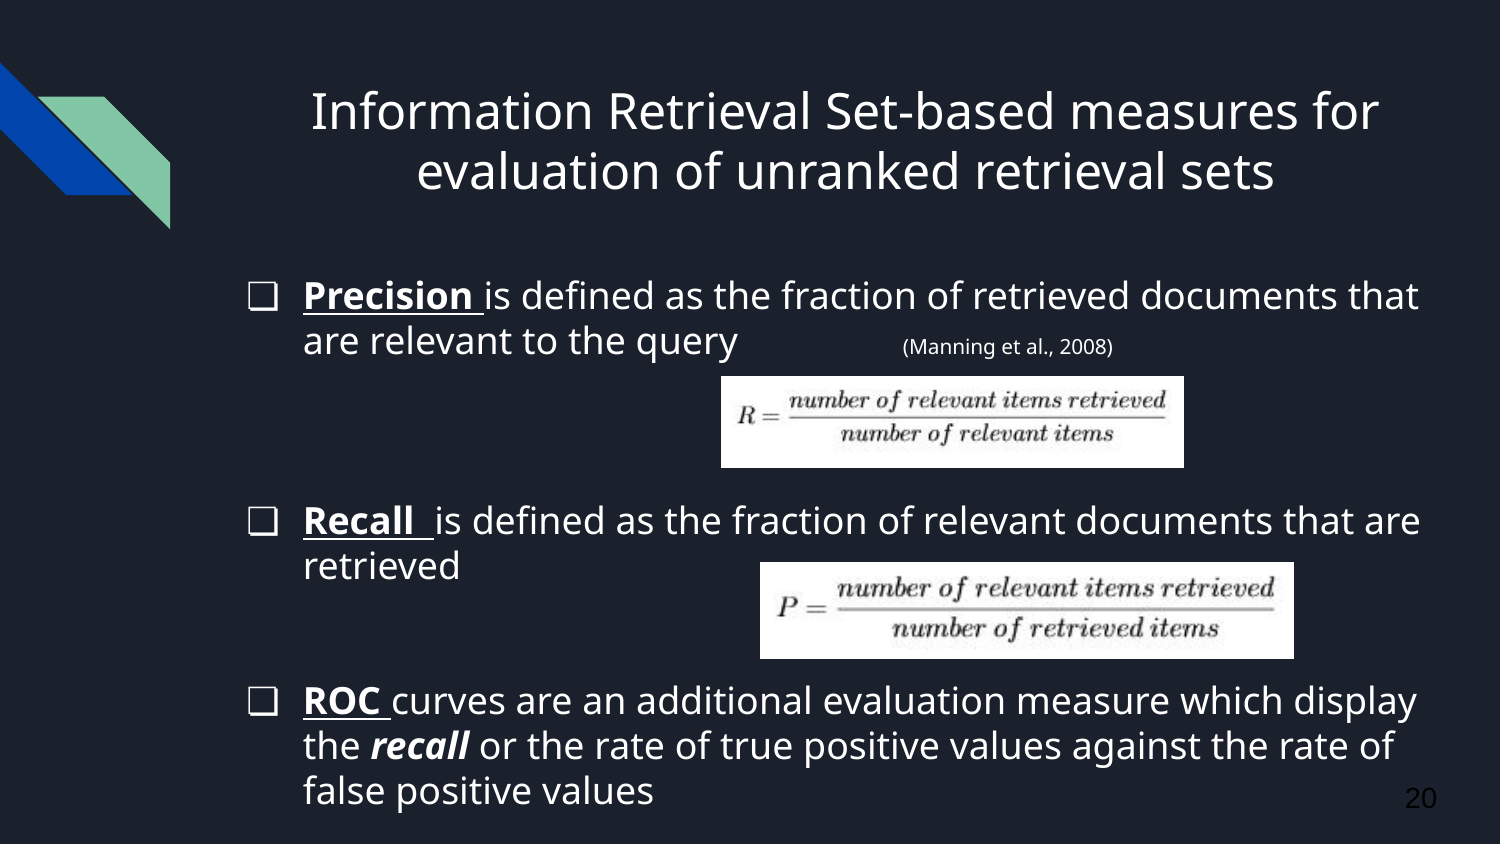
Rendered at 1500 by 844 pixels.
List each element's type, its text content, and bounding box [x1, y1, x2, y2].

list Precision is defined as the fraction of retrieved documents that are relevant to the query (Manning et al., 2008) Recall is defined as the fraction of relevant documents that are retrieved ROC curves are an additional evaluation measure which display the recall or the rate of true positive values against the rate of false positive values [212, 257, 1459, 820]
picture [720, 376, 1184, 468]
picture [760, 562, 1294, 660]
title Information Retrieval Set-based measures for evaluation of unranked retrieval sets [212, 64, 1480, 215]
slide_number 20 [1389, 764, 1480, 830]
